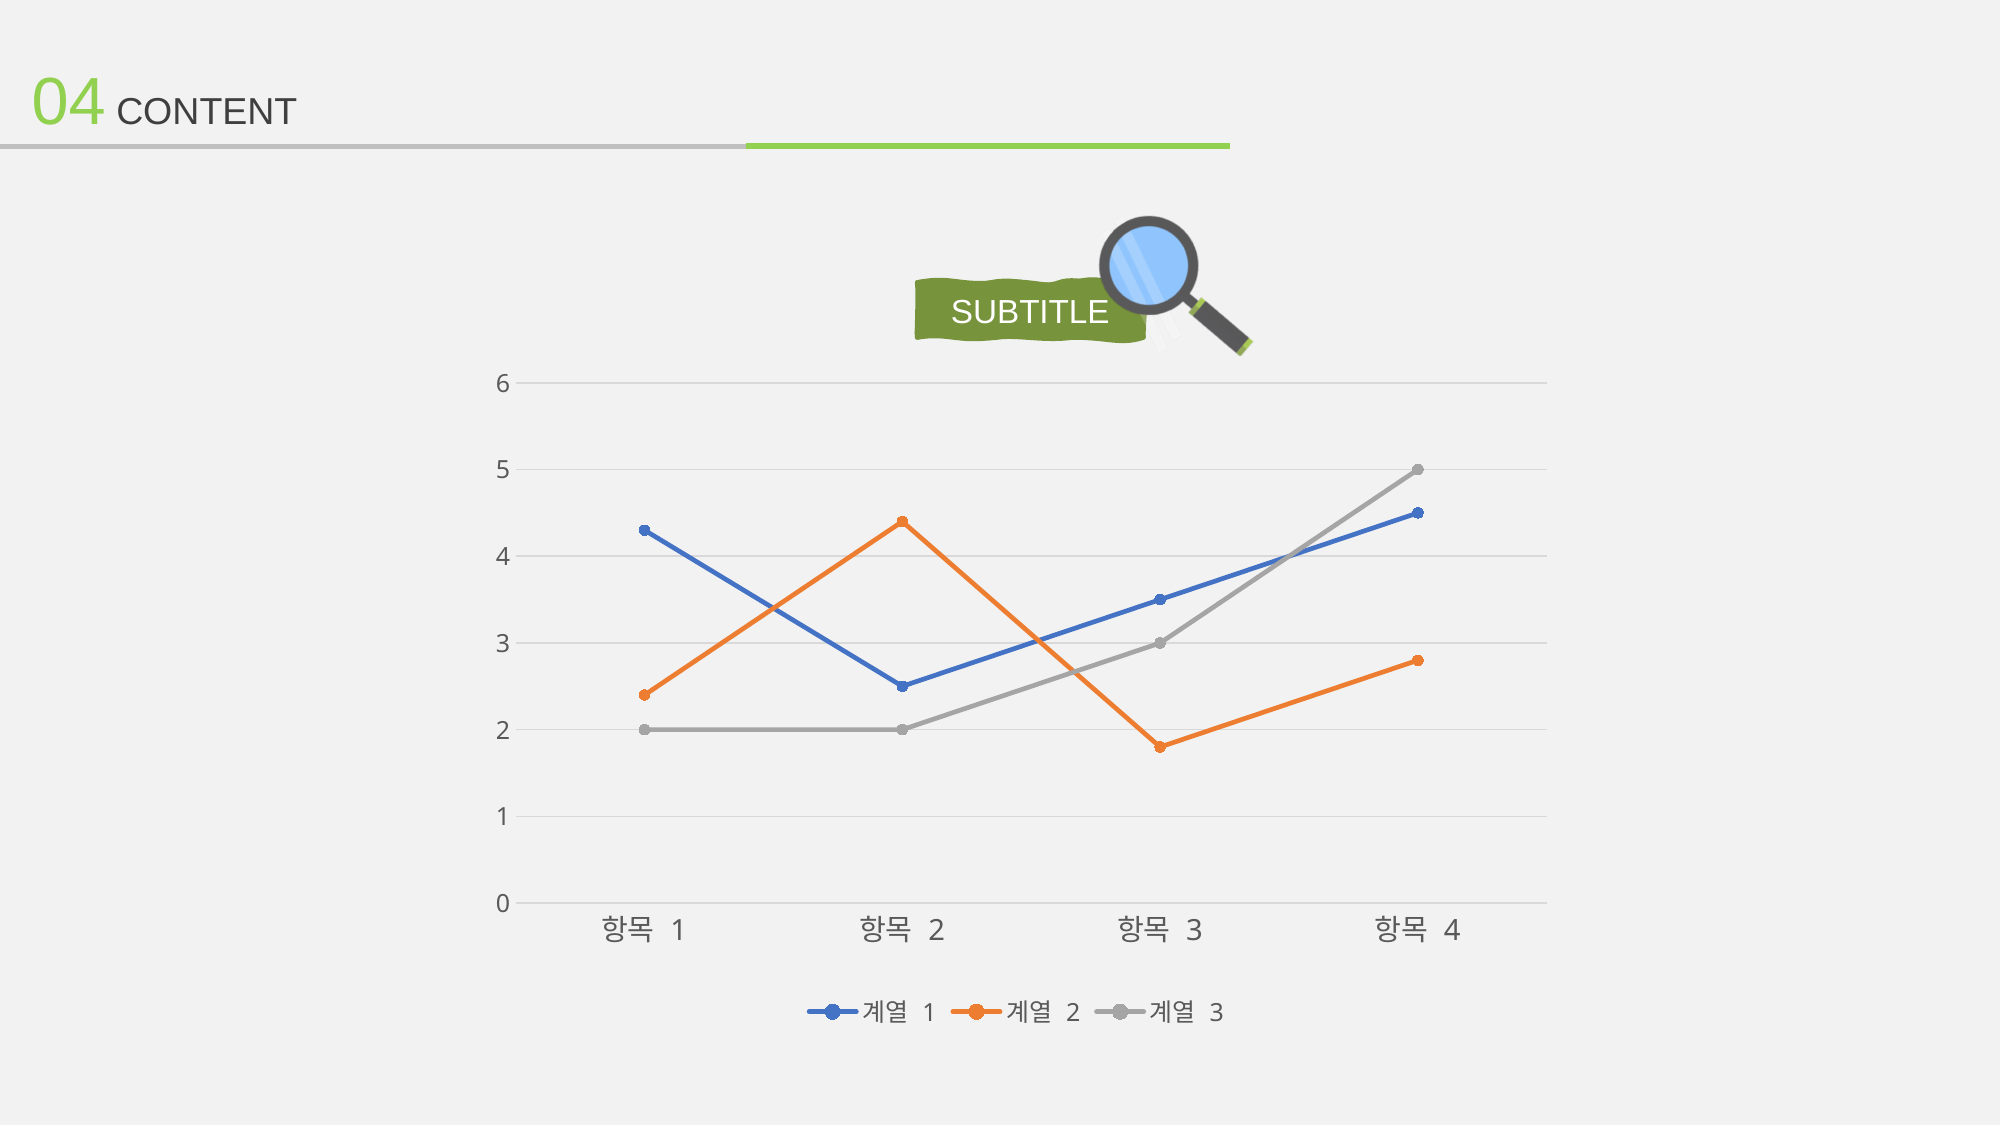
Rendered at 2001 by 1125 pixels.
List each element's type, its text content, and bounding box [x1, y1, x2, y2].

chart [464, 285, 1568, 1036]
text_box 04 CONTENT [16, 50, 1476, 146]
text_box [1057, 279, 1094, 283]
picture [1095, 207, 1249, 362]
